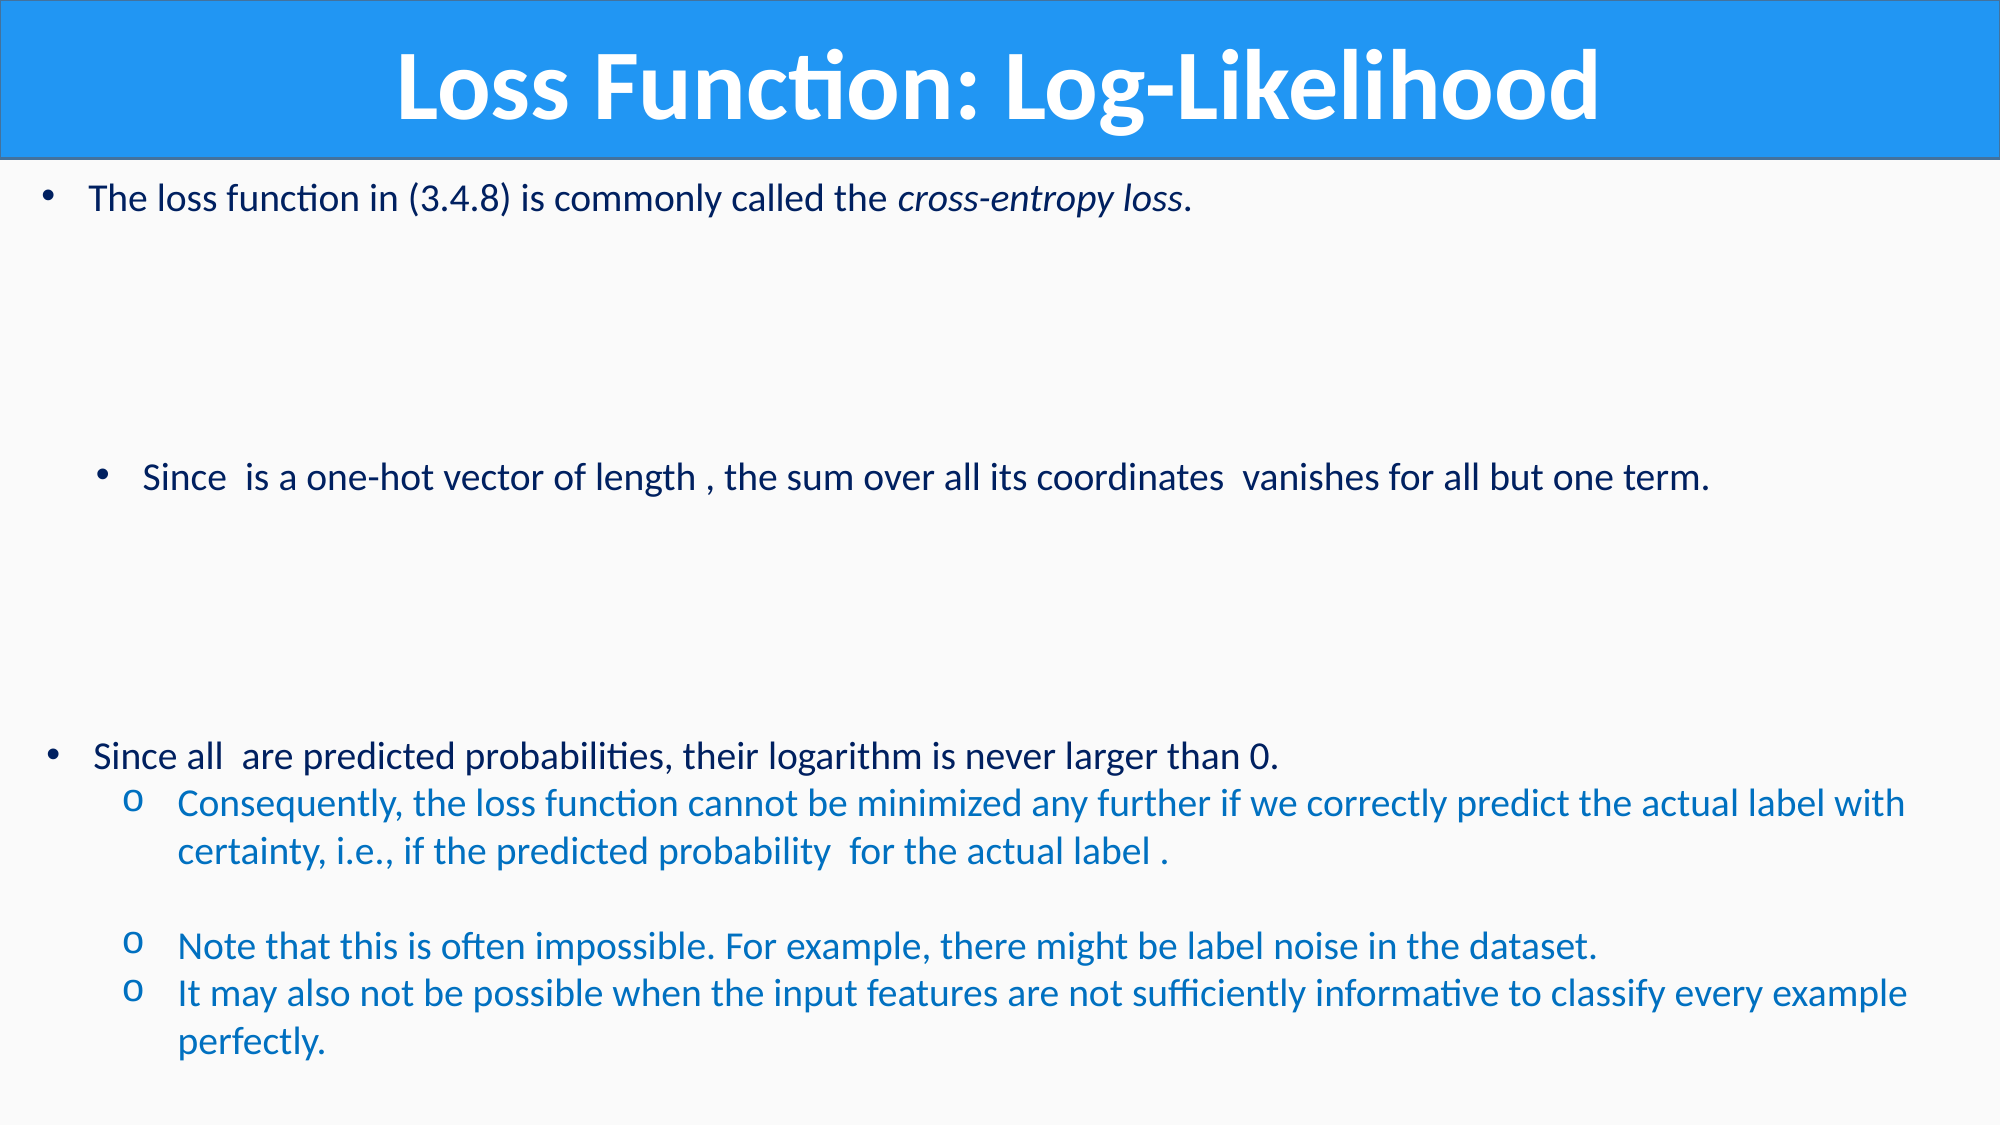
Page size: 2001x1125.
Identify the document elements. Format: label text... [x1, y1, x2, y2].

text_box The loss function in (3.4.8) is commonly called the cross-entropy loss. [26, 164, 1208, 227]
text_box Loss Function: Log-Likelihood [0, 0, 2000, 160]
